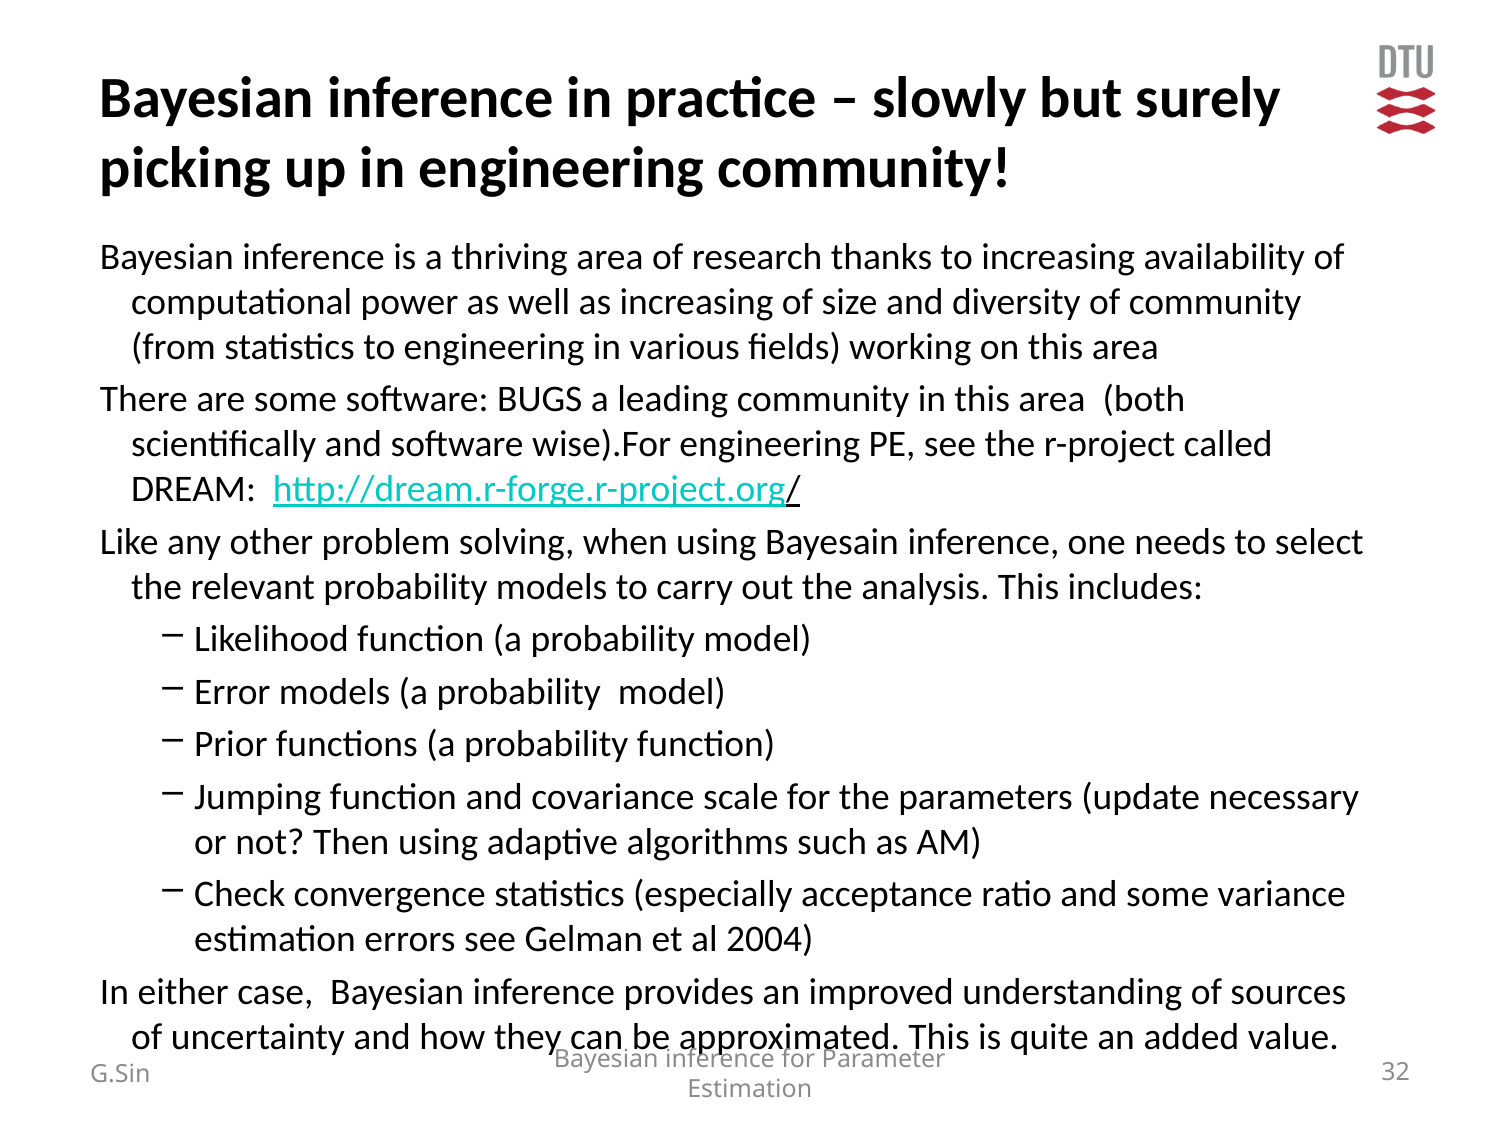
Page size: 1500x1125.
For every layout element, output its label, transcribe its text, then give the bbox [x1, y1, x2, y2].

picture [1356, 45, 1436, 134]
slide_number 32 [1074, 1042, 1425, 1103]
title Bayesian inference in practice – slowly but surely picking up in engineering community! [99, 49, 1360, 200]
list Bayesian inference is a thriving area of research thanks to increasing availability of computational power as well as increasing of size and diversity of community (from statistics to engineering in various fields) working on this area There are some software: BUGS a leading community in this area (both scientifically and software wise).For engineering PE, see the r-project called DREAM: http://dream.r-forge.r-project.org/ Like any other problem solving, when using Bayesain inference, one needs to select the relevant probability models to carry out the analysis. This includes: Likelihood function (a probability model) Error models (a probability model) Prior functions (a probability function) Jumping function and covariance scale for the parameters (update necessary or not? Then using adaptive algorithms such as AM) Check convergence statistics (especially acceptance ratio and some variance estimation errors see Gelman et al 2004) In either case, Bayesian inference provides an improved understanding of sources of uncertainty and how they can be approximated. This is quite an added value. [99, 231, 1376, 1012]
slide_number G.Sin [75, 1042, 425, 1103]
footer Bayesian inference for Parameter Estimation [512, 1042, 988, 1103]
